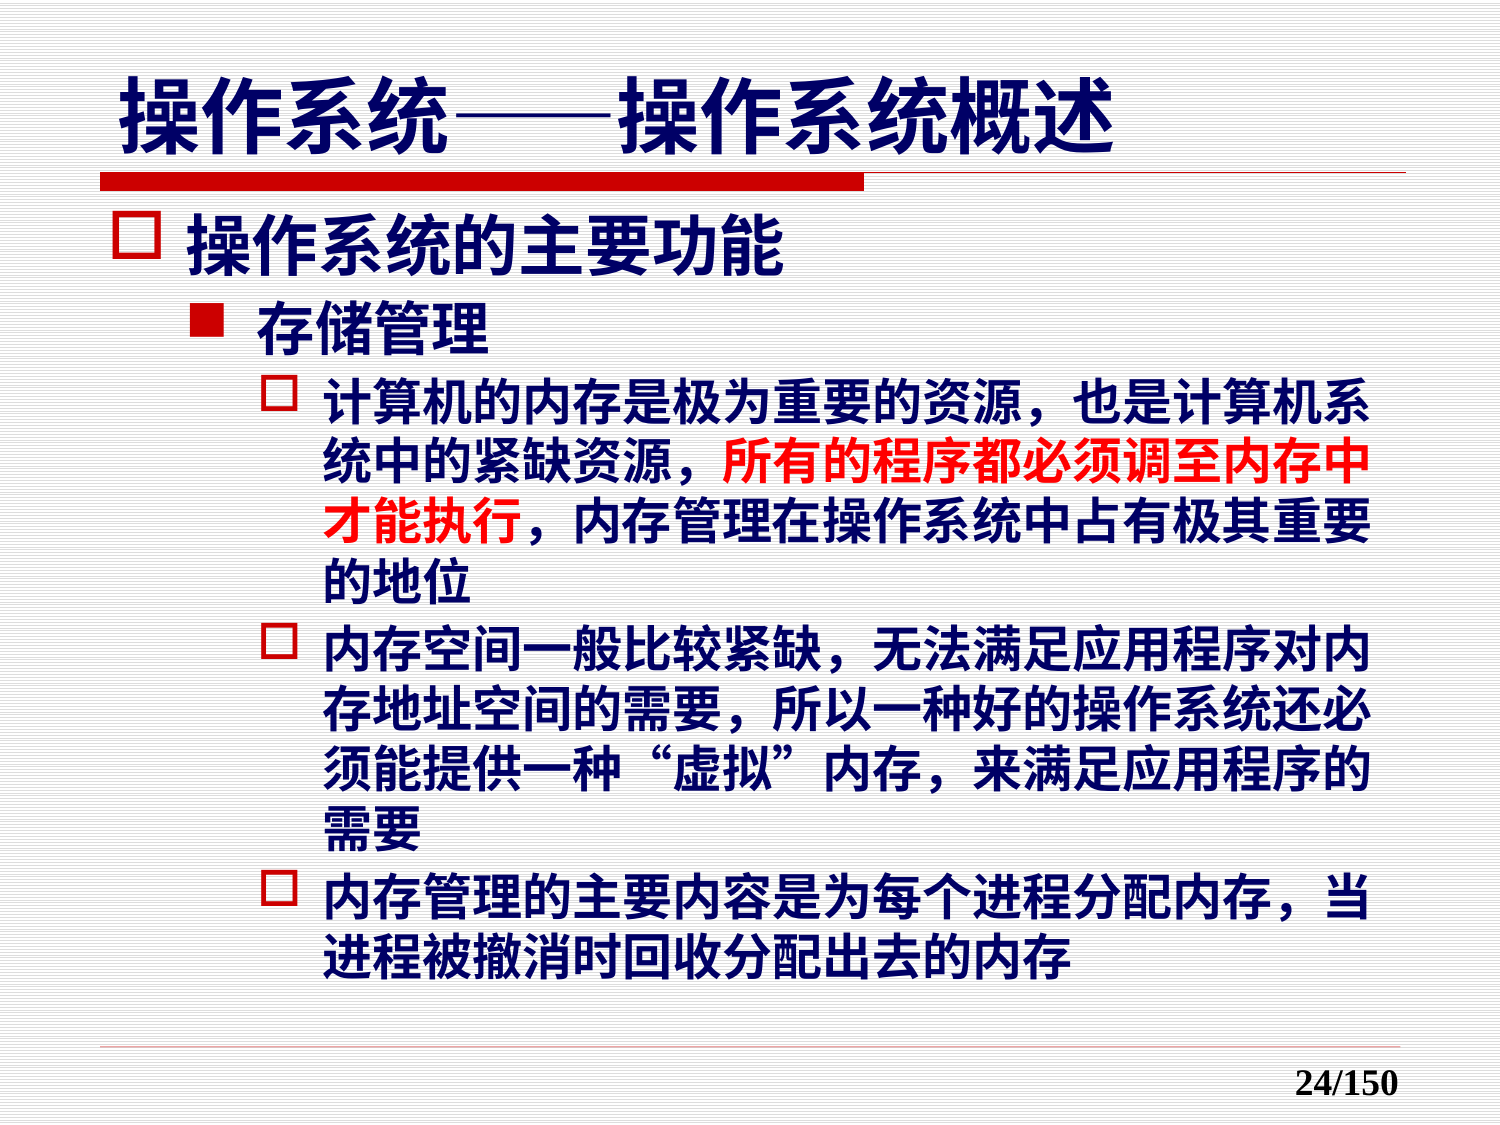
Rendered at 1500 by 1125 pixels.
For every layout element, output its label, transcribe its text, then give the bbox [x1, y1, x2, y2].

list 操作系统的主要功能 存储管理 计算机的内存是极为重要的资源，也是计算机系统中的紧缺资源，所有的程序都必须调至内存中才能执行，内存管理在操作系统中占有极其重要的地位 内存空间一般比较紧缺，无法满足应用程序对内存地址空间的需要，所以一种好的操作系统还必须能提供一种“虚拟”内存，来满足应用程序的需要 内存管理的主要内容是为每个进程分配内存，当进程被撤消时回收分配出去的内存 [92, 196, 1406, 1035]
